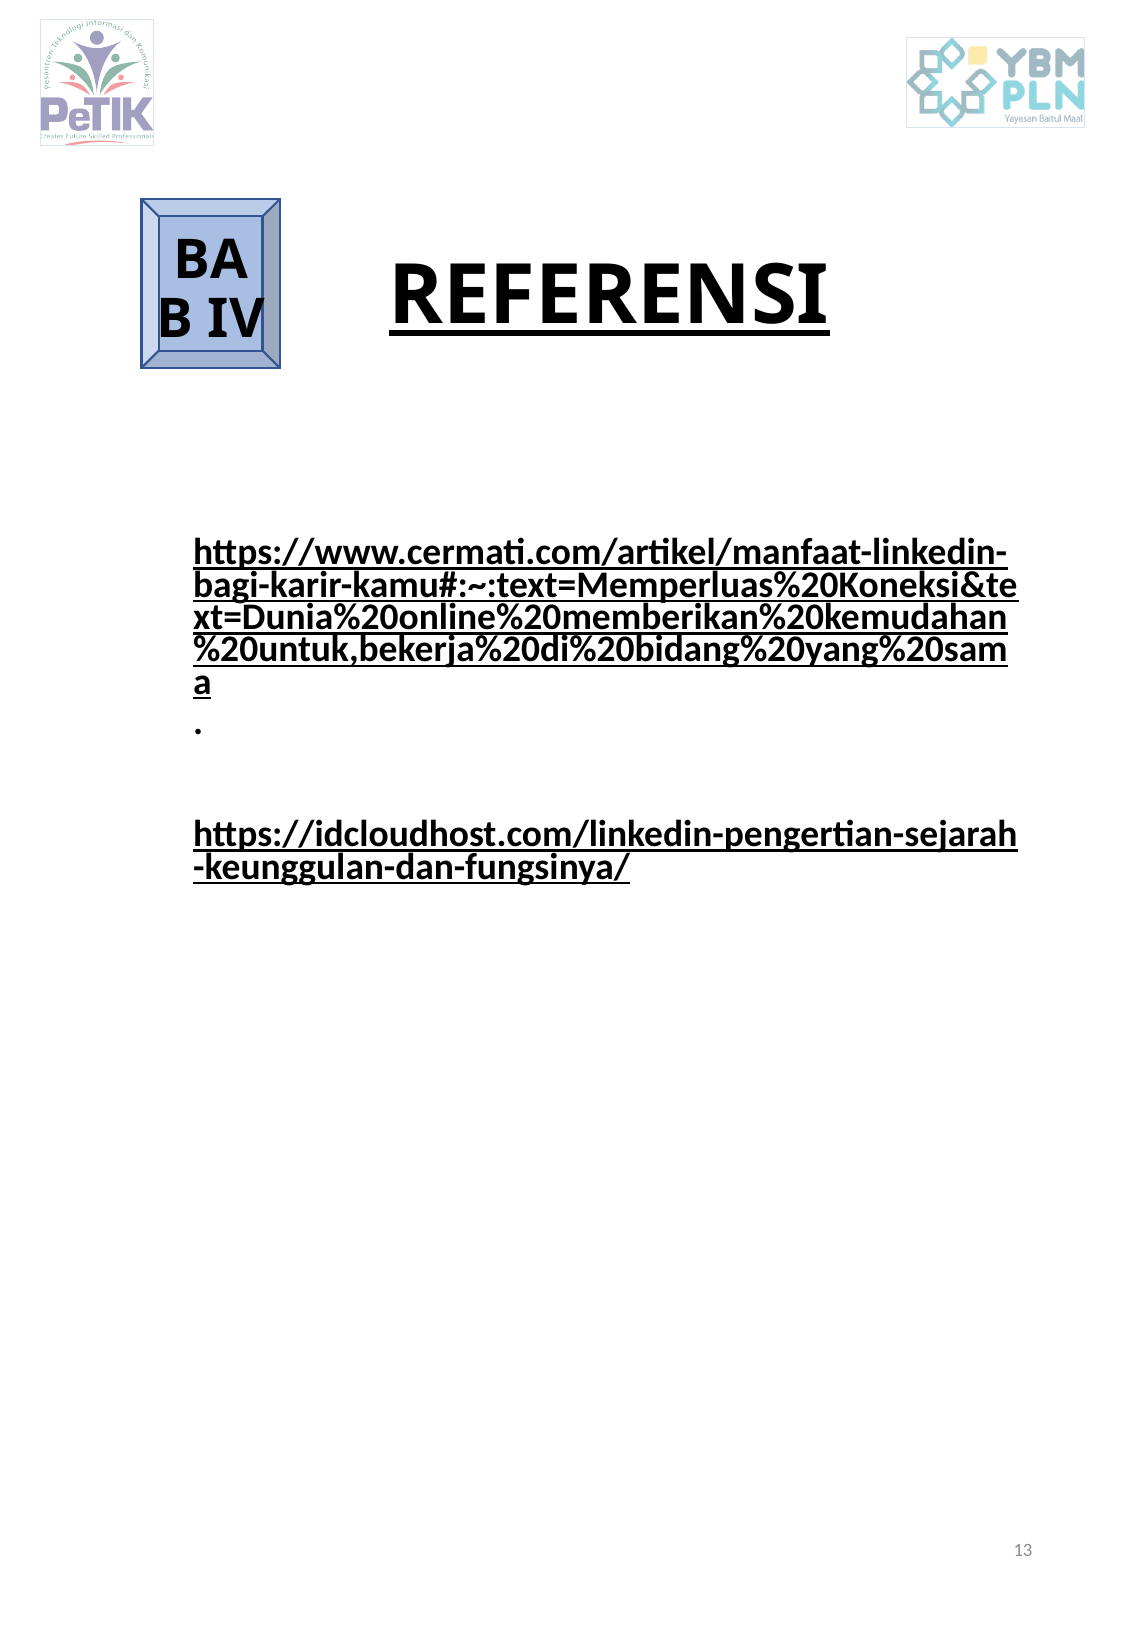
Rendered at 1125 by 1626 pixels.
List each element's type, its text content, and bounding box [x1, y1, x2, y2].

title BAB IV [141, 203, 280, 379]
text_box [0, 0, 179, 170]
picture [906, 37, 1085, 128]
slide_number 13 [794, 1506, 1048, 1593]
list https://www.cermati.com/artikel/manfaat-linkedin-bagi-karir-kamu#:~:text=Memperluas%20Koneksi&text=Dunia%20online%20memberikan%20kemudahan%20untuk,bekerja%20di%20bidang%20yang%20sama. https://idcloudhost.com/linkedin-pengertian-sejarah-keunggulan-dan-fungsinya/ [178, 456, 1041, 1559]
text_box REFERENSI [279, 232, 939, 348]
picture [40, 19, 154, 146]
text_box [140, 198, 281, 369]
text_box [875, 17, 1125, 145]
